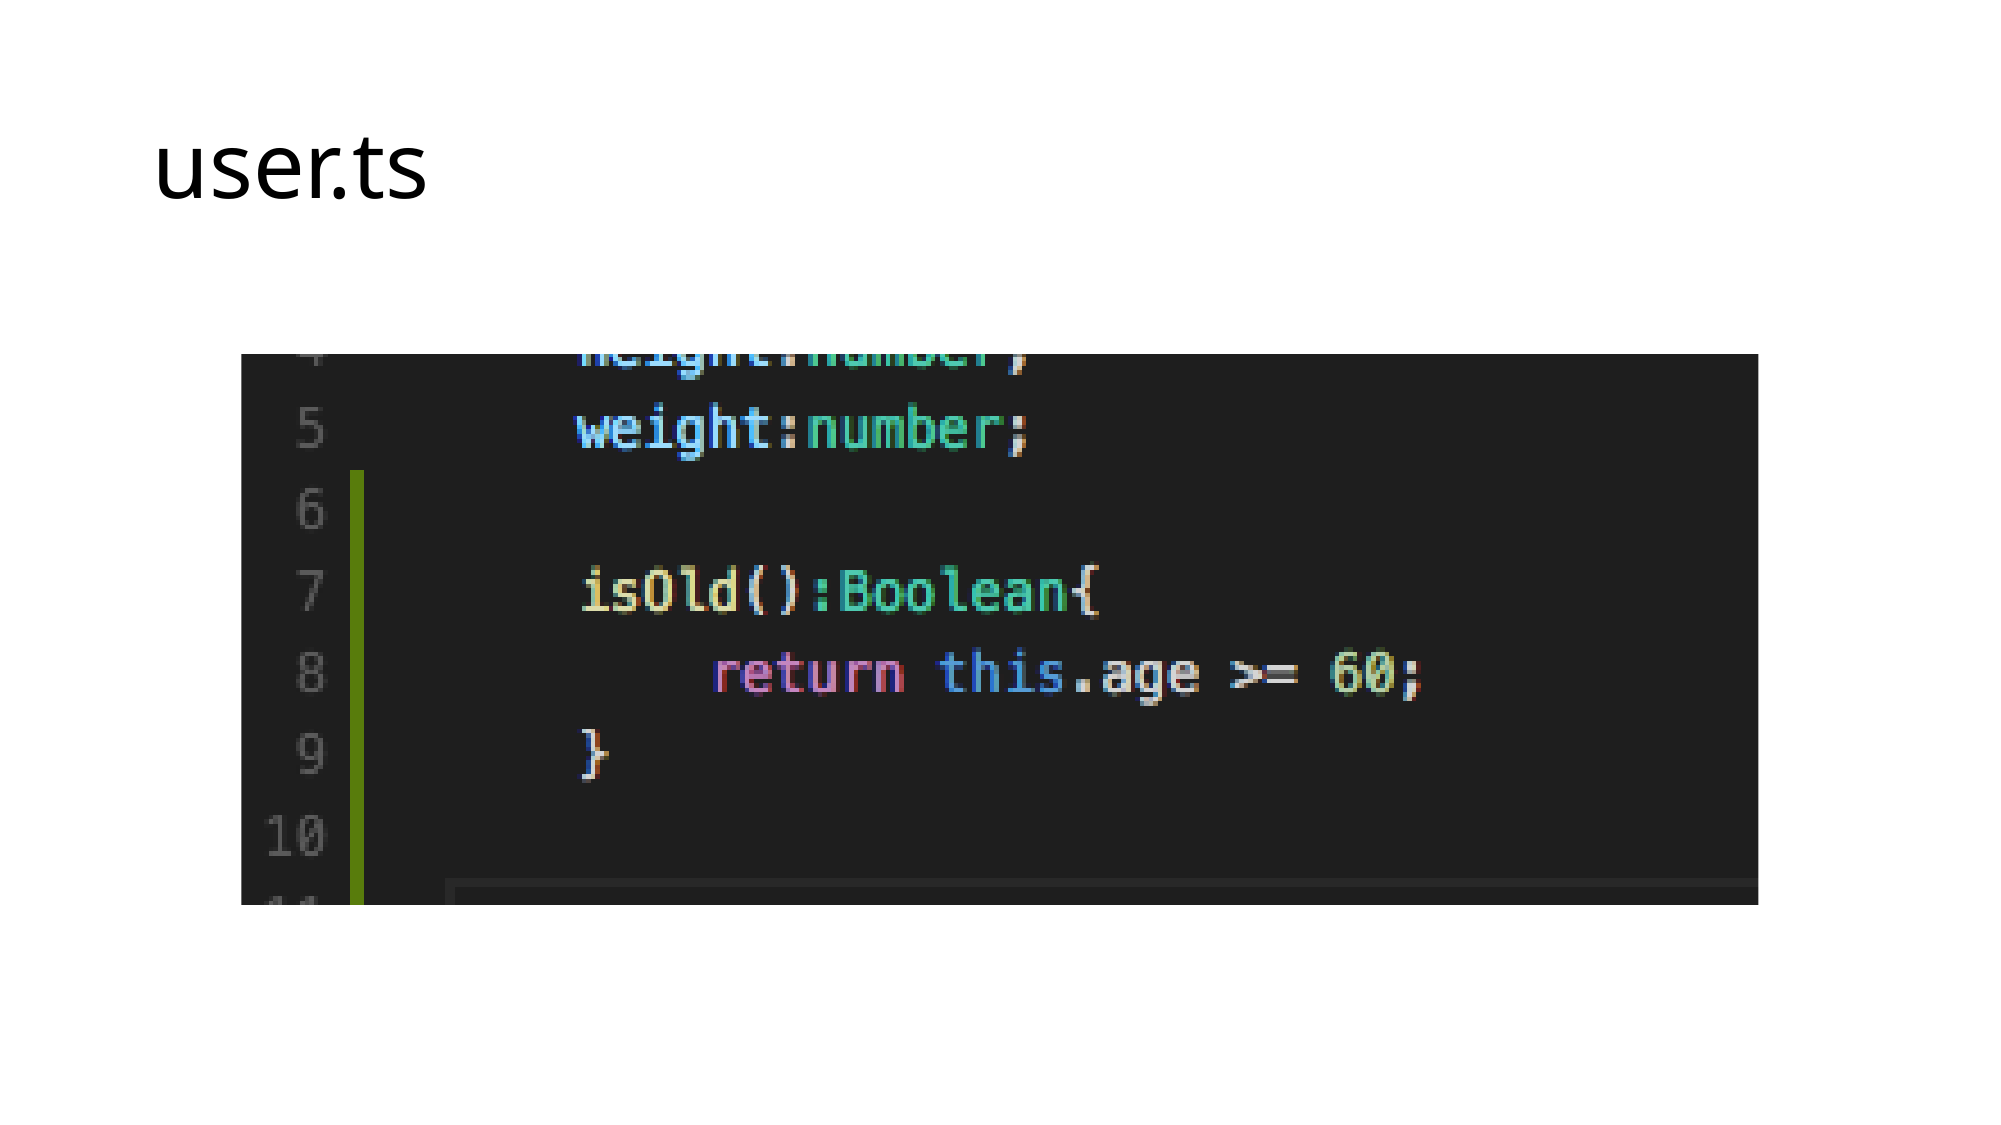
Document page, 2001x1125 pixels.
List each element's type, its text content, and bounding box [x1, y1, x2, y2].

title user.ts [137, 59, 1863, 278]
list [241, 354, 1759, 905]
